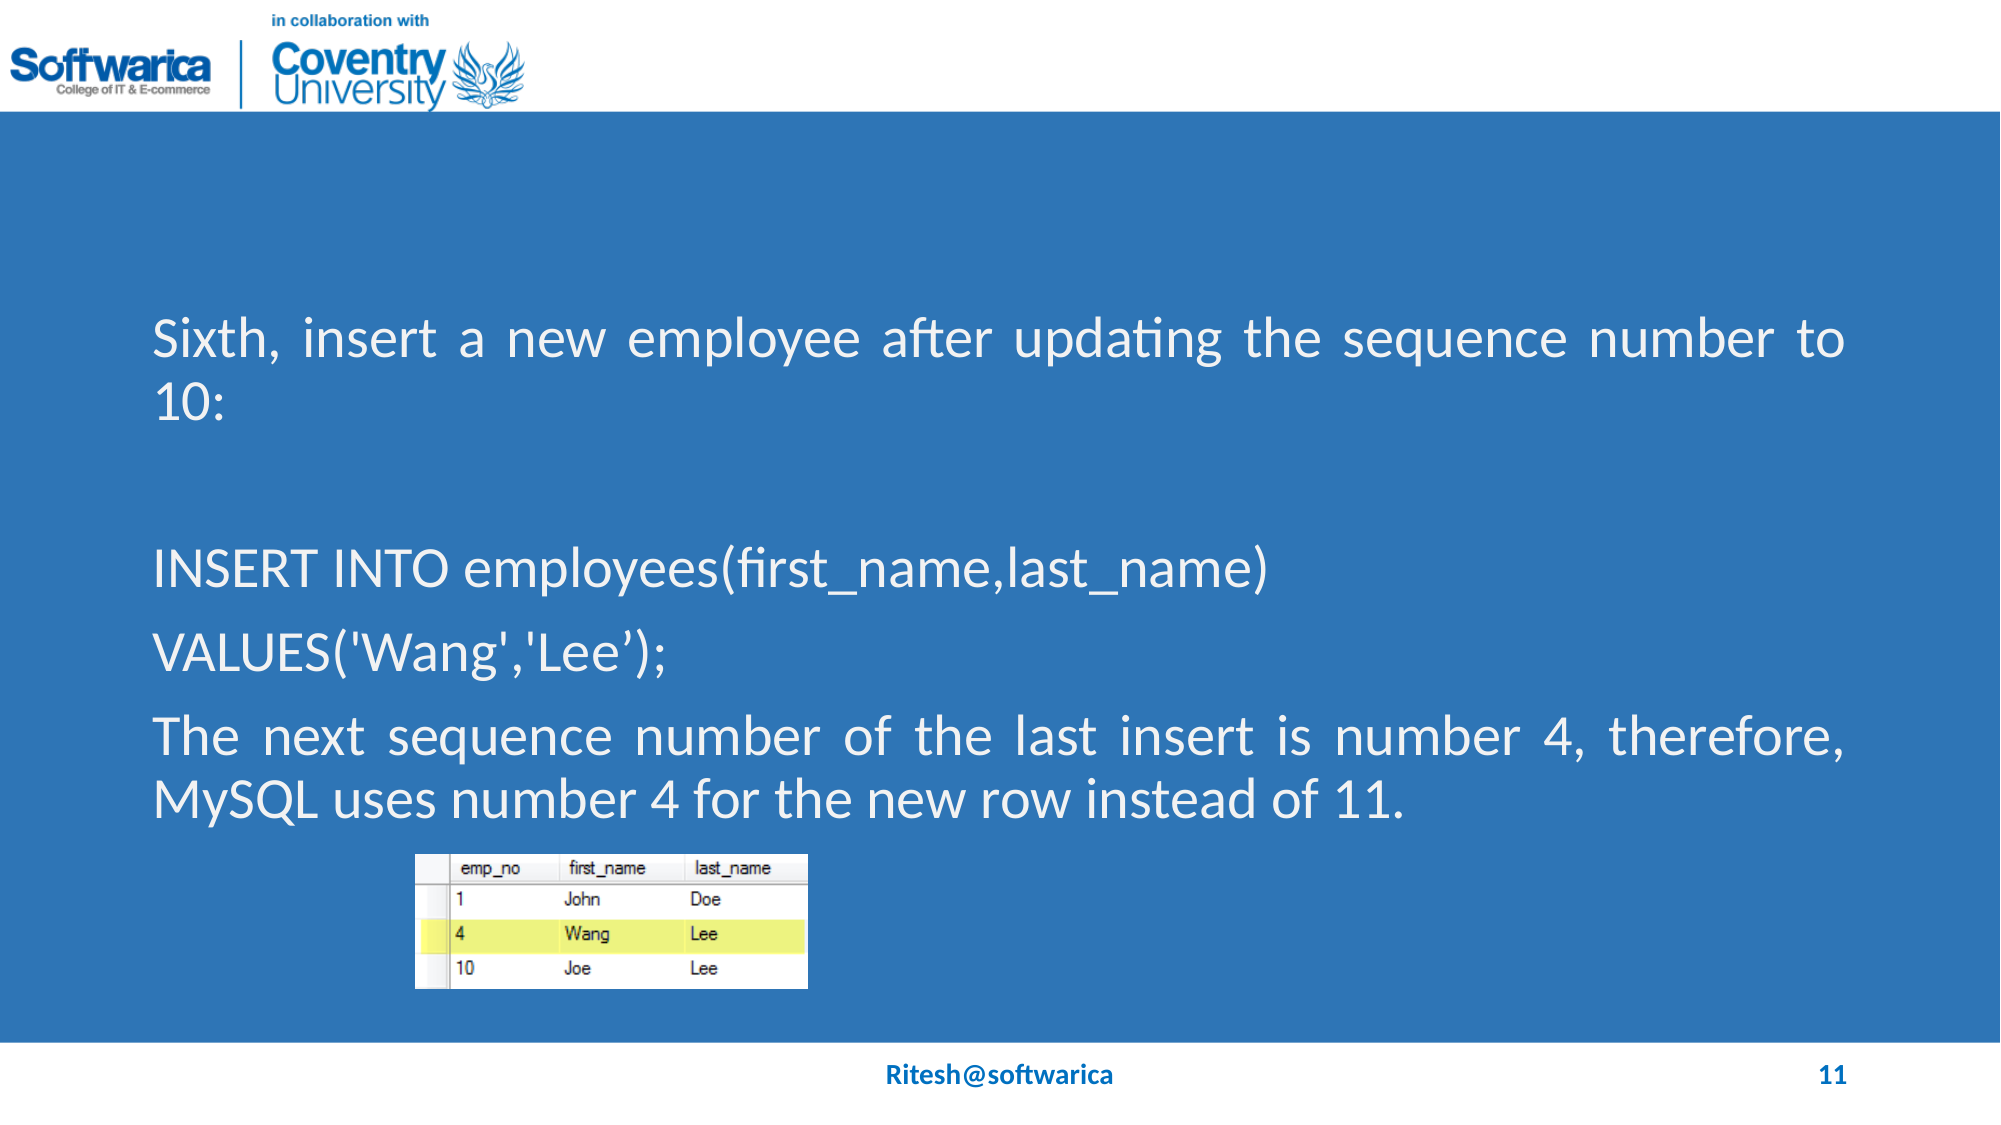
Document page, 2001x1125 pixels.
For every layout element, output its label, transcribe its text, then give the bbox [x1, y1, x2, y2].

picture [10, 14, 525, 112]
list Sixth, insert a new employee after updating the sequence number to 10: INSERT INTO employees(first_name,last_name) VALUES('Wang','Lee’); The next sequence number of the last insert is number 4, therefore, MySQL uses number 4 for the new row instead of 11. [137, 299, 1863, 1014]
picture [415, 854, 808, 989]
slide_number 11 [1412, 1042, 1863, 1103]
footer Ritesh@softwarica [662, 1042, 1338, 1103]
